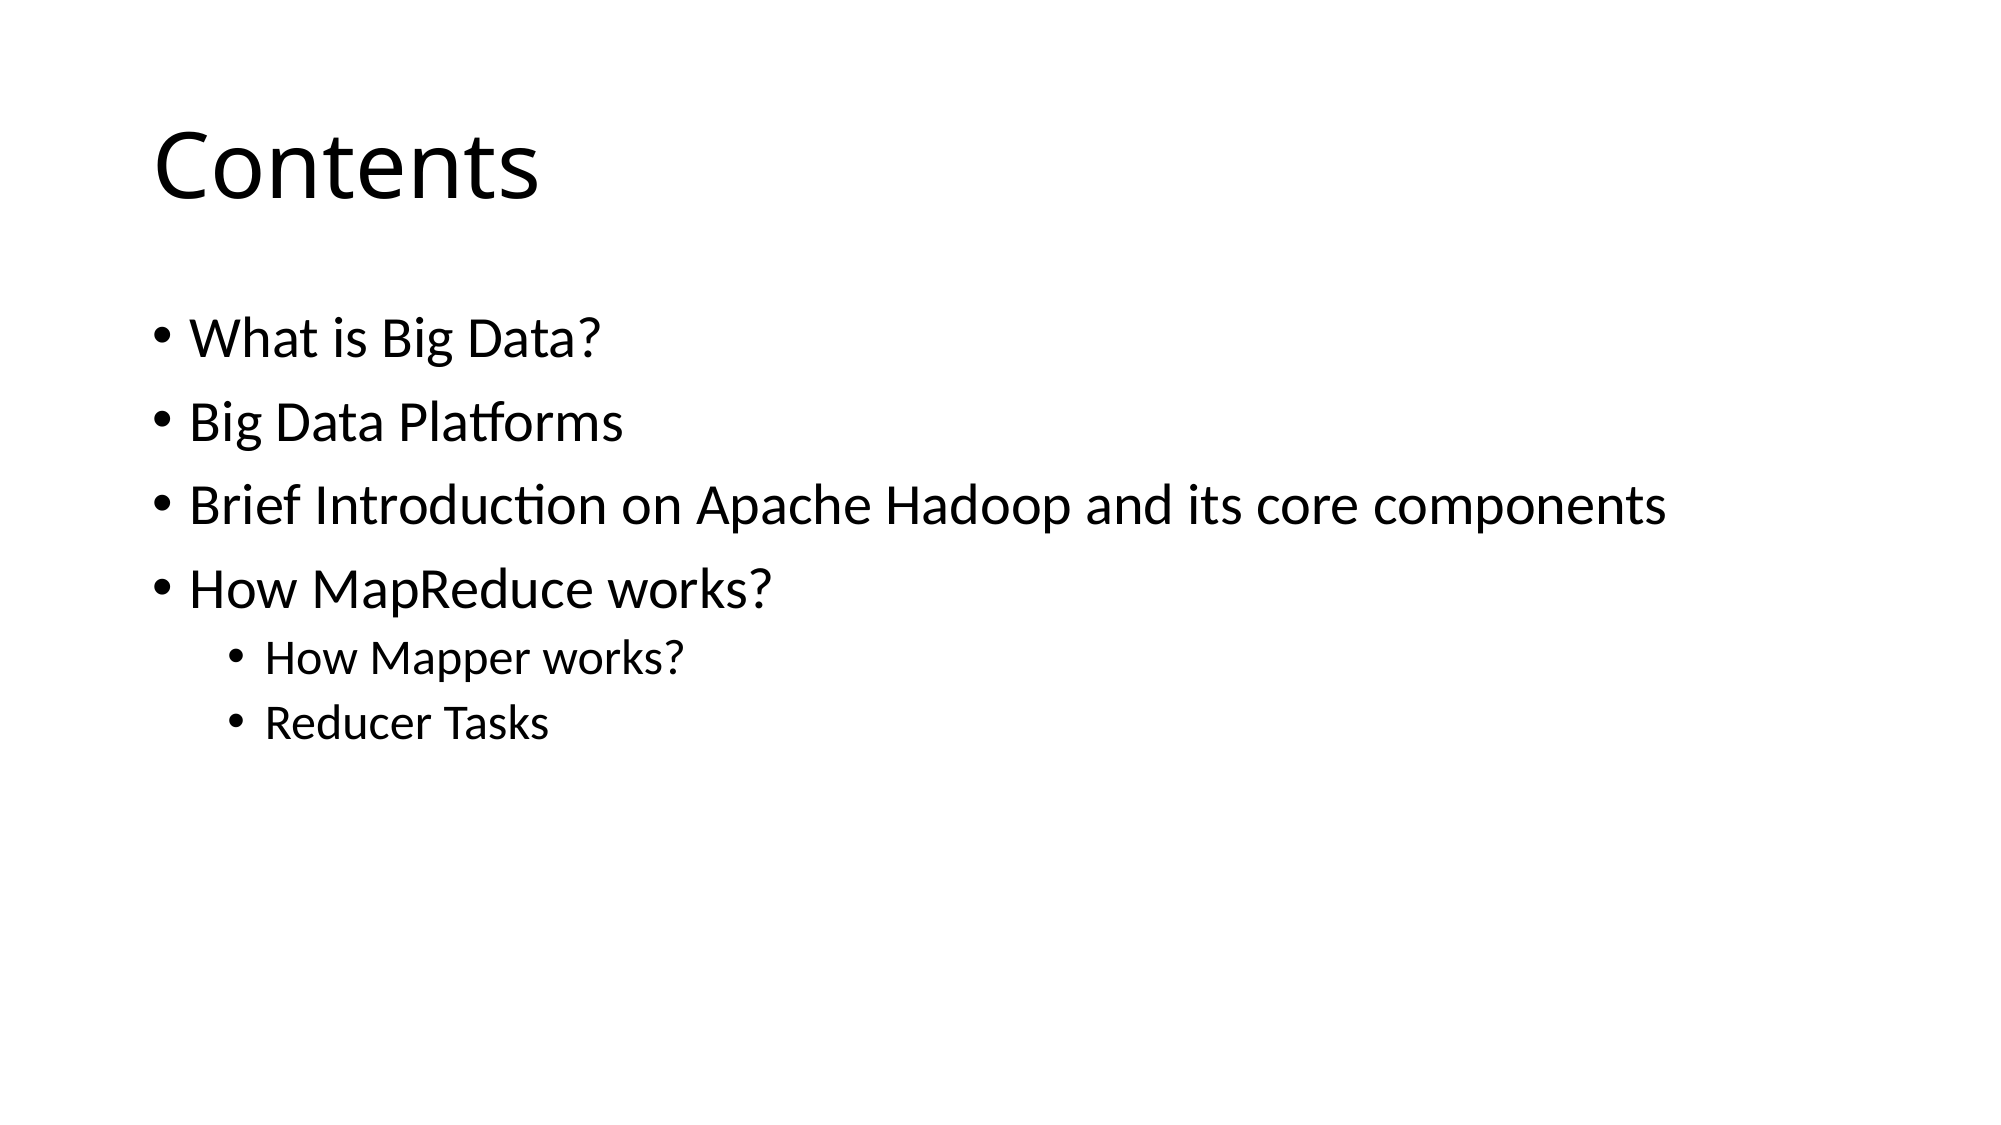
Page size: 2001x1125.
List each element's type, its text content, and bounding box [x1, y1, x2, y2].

list What is Big Data? Big Data Platforms Brief Introduction on Apache Hadoop and its core components How MapReduce works? How Mapper works? Reducer Tasks [137, 299, 1863, 1014]
title Contents [137, 59, 1863, 278]
